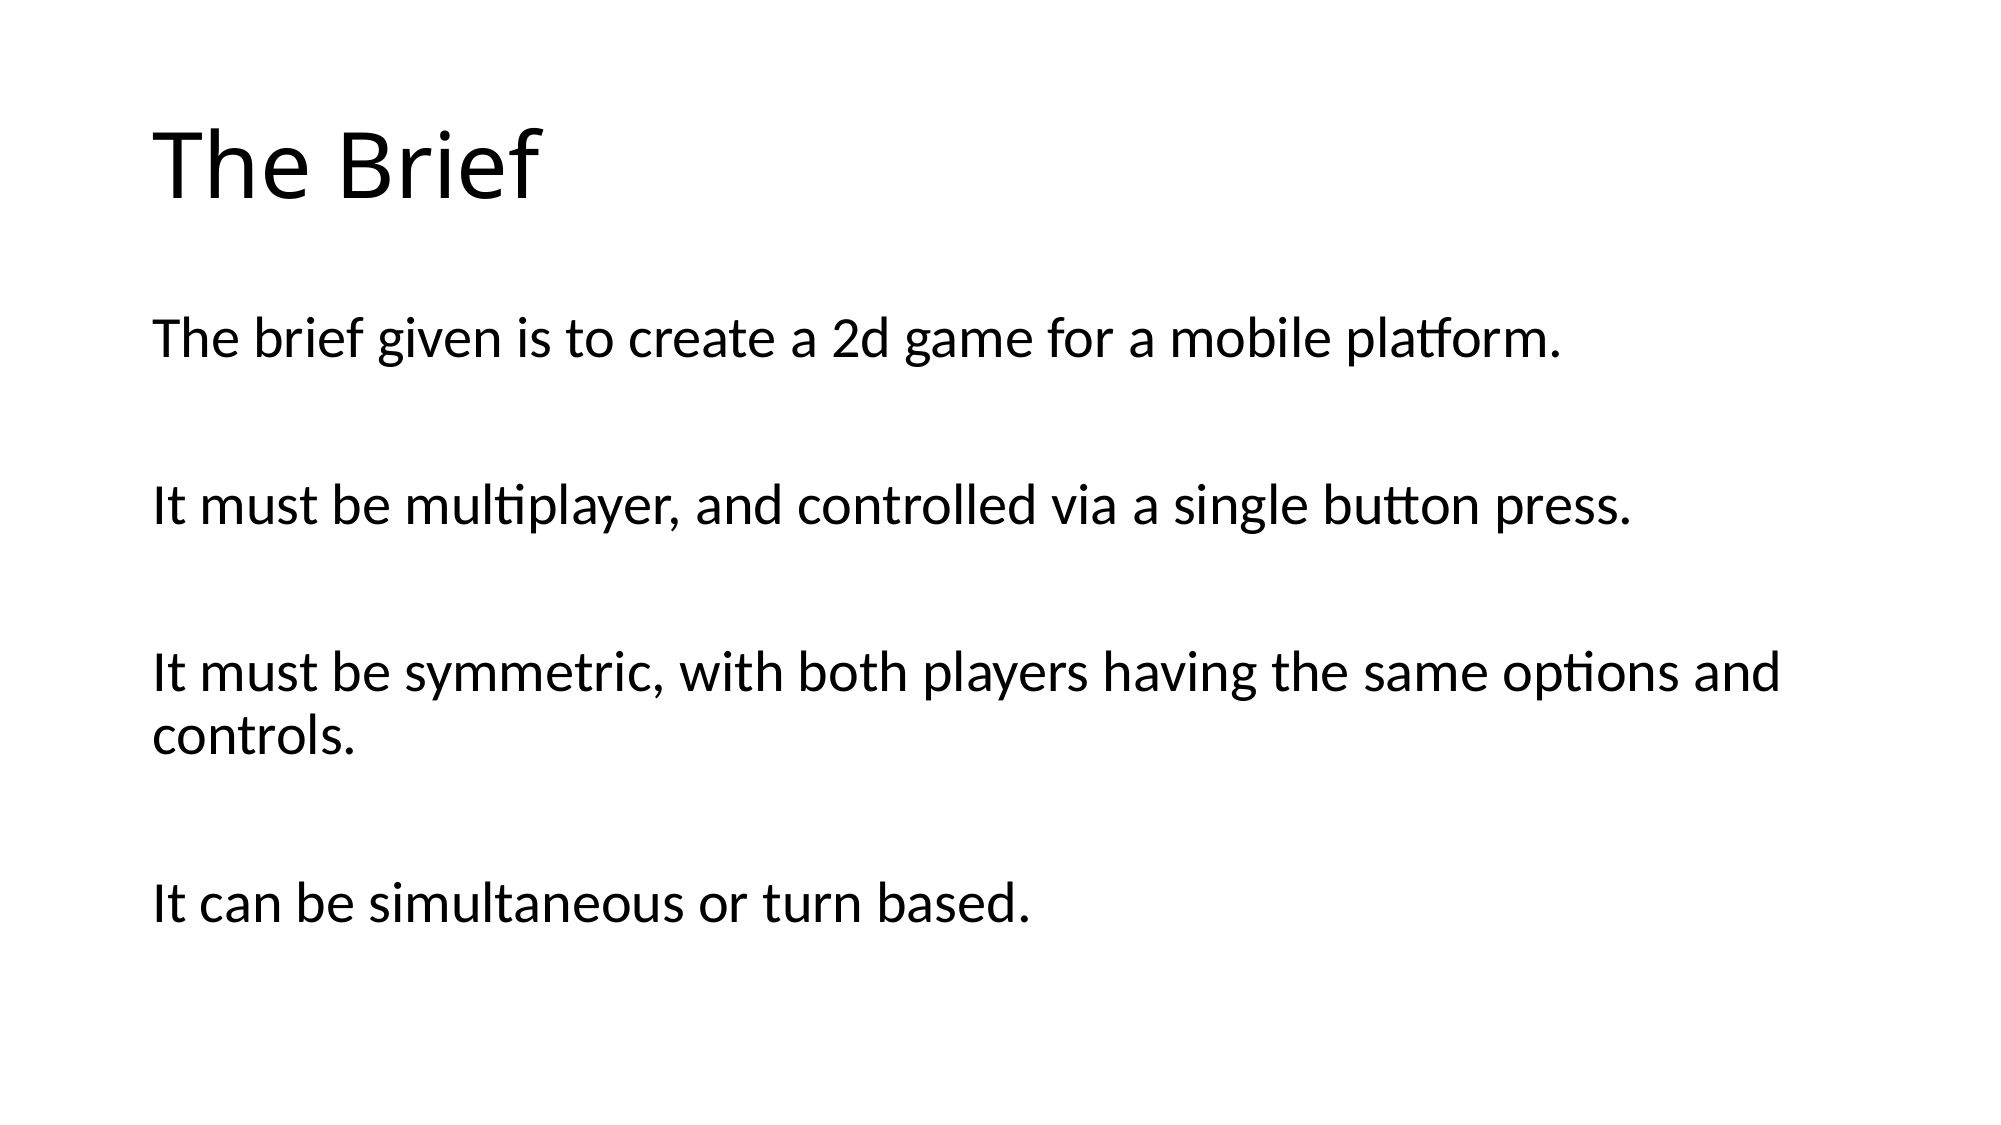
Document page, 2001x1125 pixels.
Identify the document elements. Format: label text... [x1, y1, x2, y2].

title The Brief [137, 59, 1863, 278]
list The brief given is to create a 2d game for a mobile platform. It must be multiplayer, and controlled via a single button press. It must be symmetric, with both players having the same options and controls. It can be simultaneous or turn based. [137, 299, 1863, 1125]
